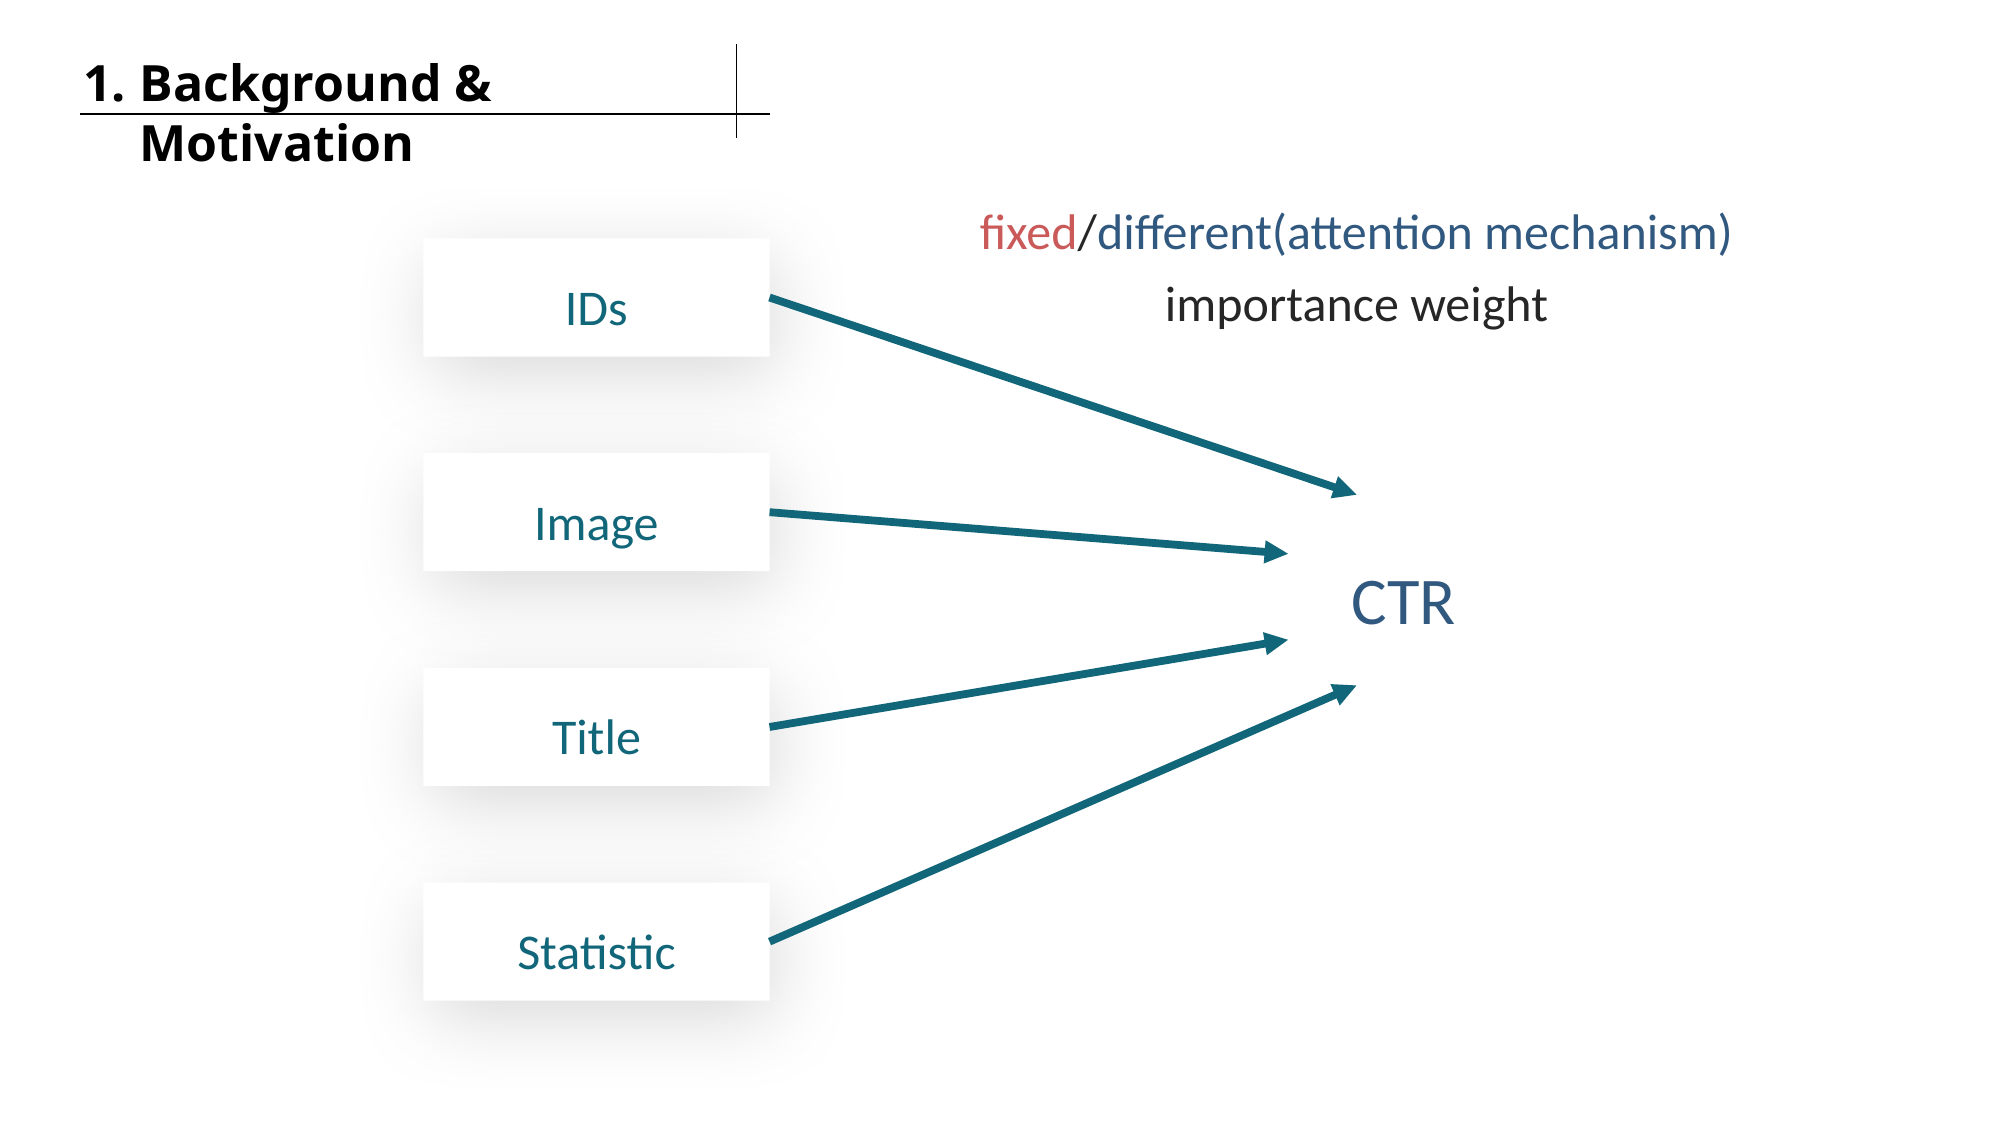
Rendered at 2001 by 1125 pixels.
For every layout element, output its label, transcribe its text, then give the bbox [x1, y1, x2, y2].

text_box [769, 685, 1357, 942]
text_box CTR [1258, 534, 1549, 645]
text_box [423, 882, 770, 1001]
text_box Background & Motivation [68, 44, 744, 180]
text_box fixed/different(attention mechanism) importance weight [947, 180, 1766, 339]
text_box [423, 452, 770, 572]
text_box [769, 297, 1357, 495]
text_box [423, 667, 764, 787]
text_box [769, 639, 1289, 684]
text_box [423, 238, 770, 357]
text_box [769, 511, 1289, 554]
